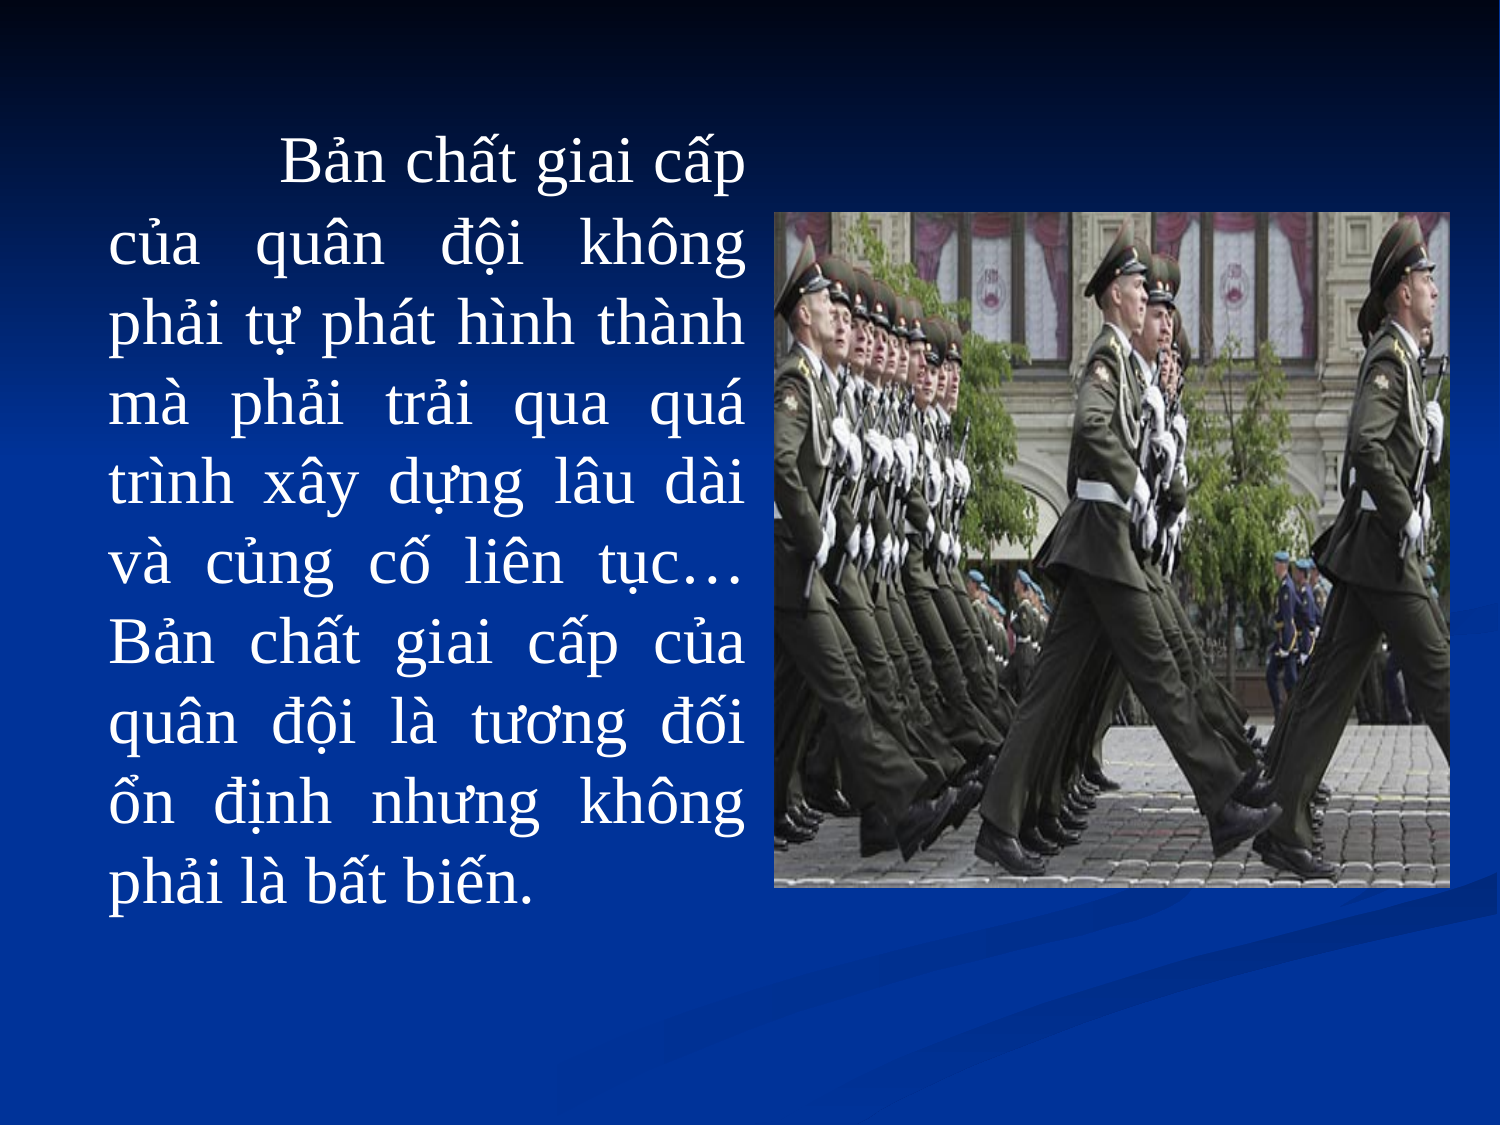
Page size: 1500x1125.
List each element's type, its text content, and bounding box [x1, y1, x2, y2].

picture [774, 212, 1451, 888]
list Bản chất giai cấp của quân đội không phải tự phát hình thành mà phải trải qua quá trình xây dựng lâu dài và củng cố liên tục…Bản chất giai cấp của quân đội là tương đối ổn định nhưng không phải là bất biến. [37, 99, 763, 1125]
